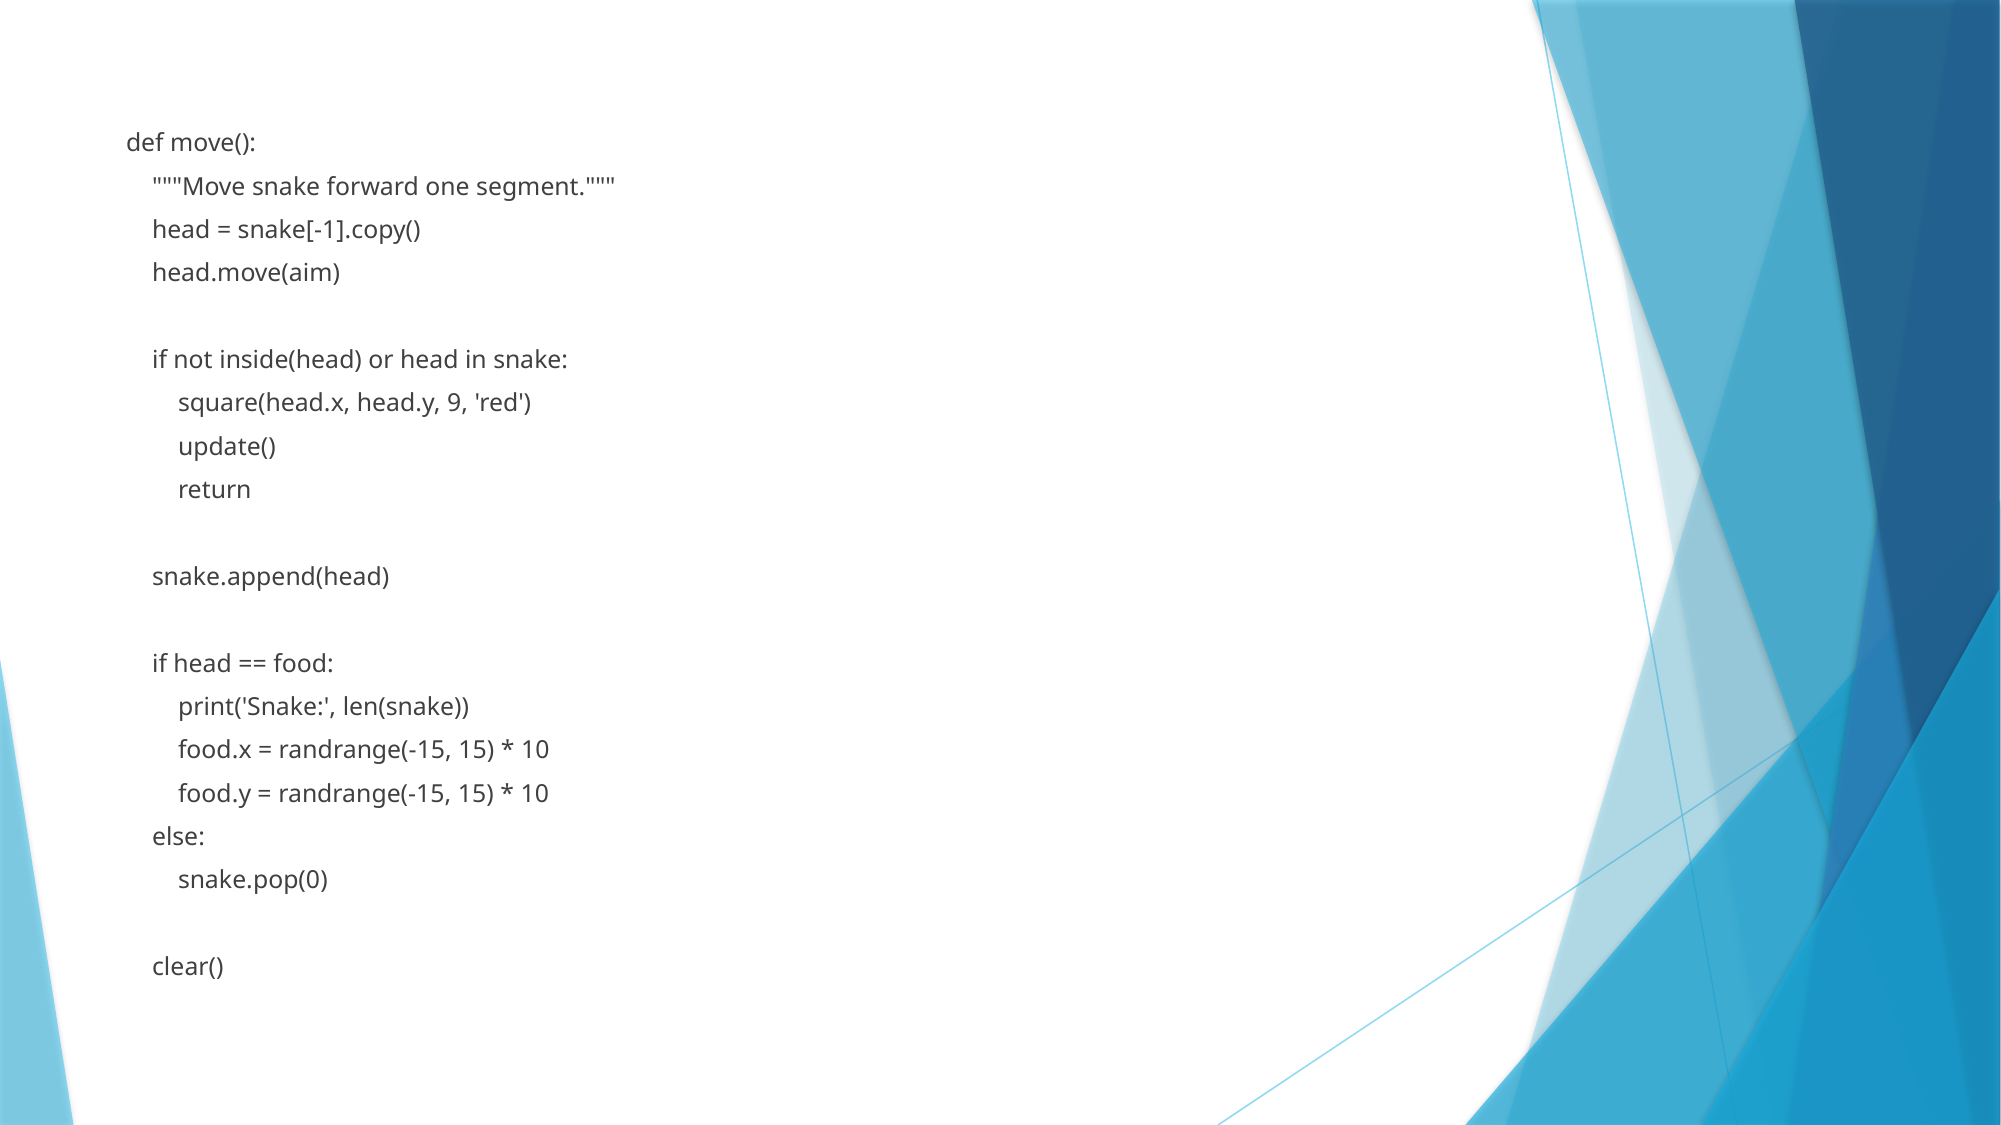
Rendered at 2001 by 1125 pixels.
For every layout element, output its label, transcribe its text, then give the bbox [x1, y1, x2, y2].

list def move(): """Move snake forward one segment.""" head = snake[-1].copy() head.move(aim) if not inside(head) or head in snake: square(head.x, head.y, 9, 'red') update() return snake.append(head) if head == food: print('Snake:', len(snake)) food.x = randrange(-15, 15) * 10 food.y = randrange(-15, 15) * 10 else: snake.pop(0) clear() [111, 119, 1522, 992]
